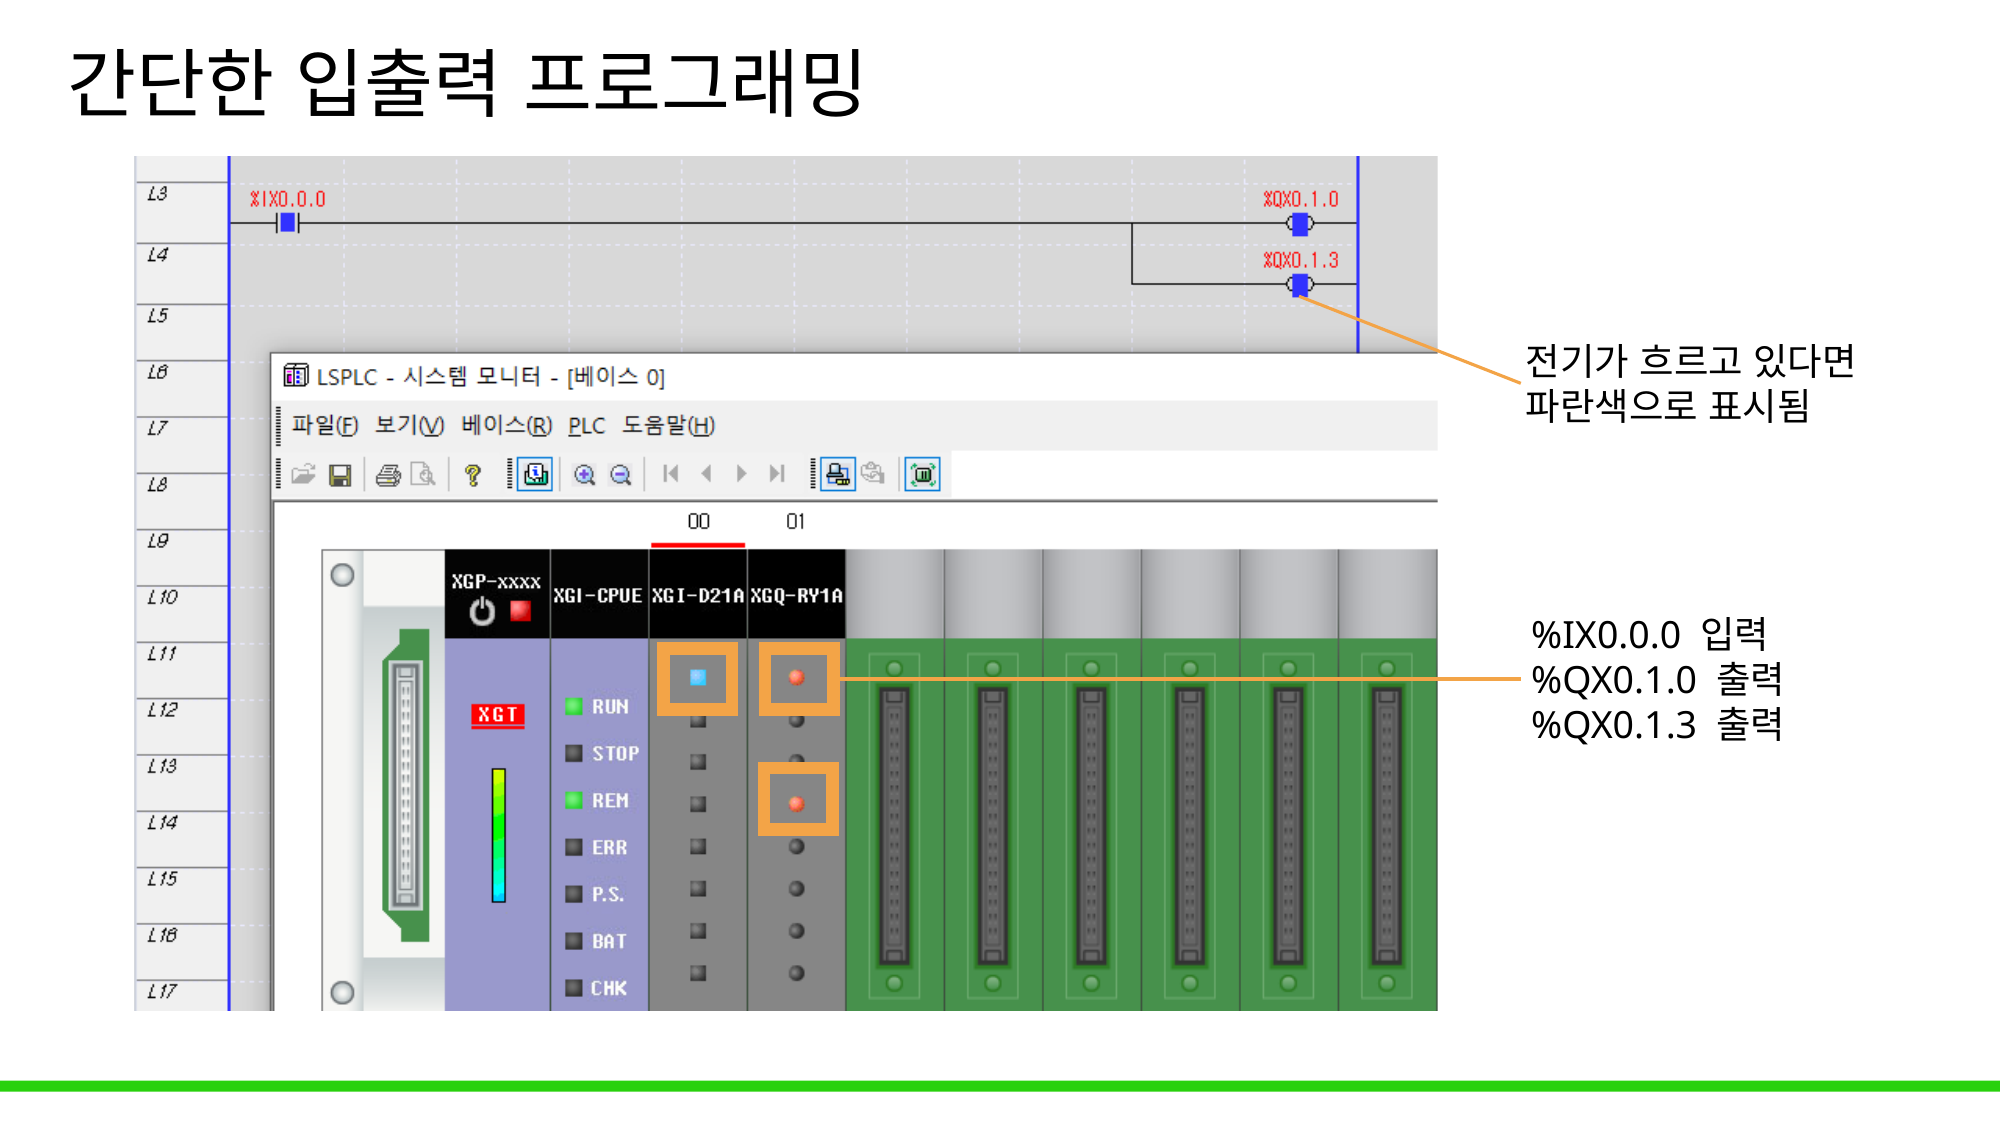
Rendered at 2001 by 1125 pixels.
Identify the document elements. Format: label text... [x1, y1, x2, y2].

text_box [1298, 296, 1521, 384]
text_box %IX0.0.0 입력 %QX0.1.0 출력 %QX0.1.3 출력 [1516, 603, 1800, 753]
picture [134, 156, 1438, 1011]
title 간단한 입출력 프로그래밍 [52, 17, 1492, 157]
text_box 전기가 흐르고 있다면 파란색으로 표시됨 [1510, 330, 1883, 435]
